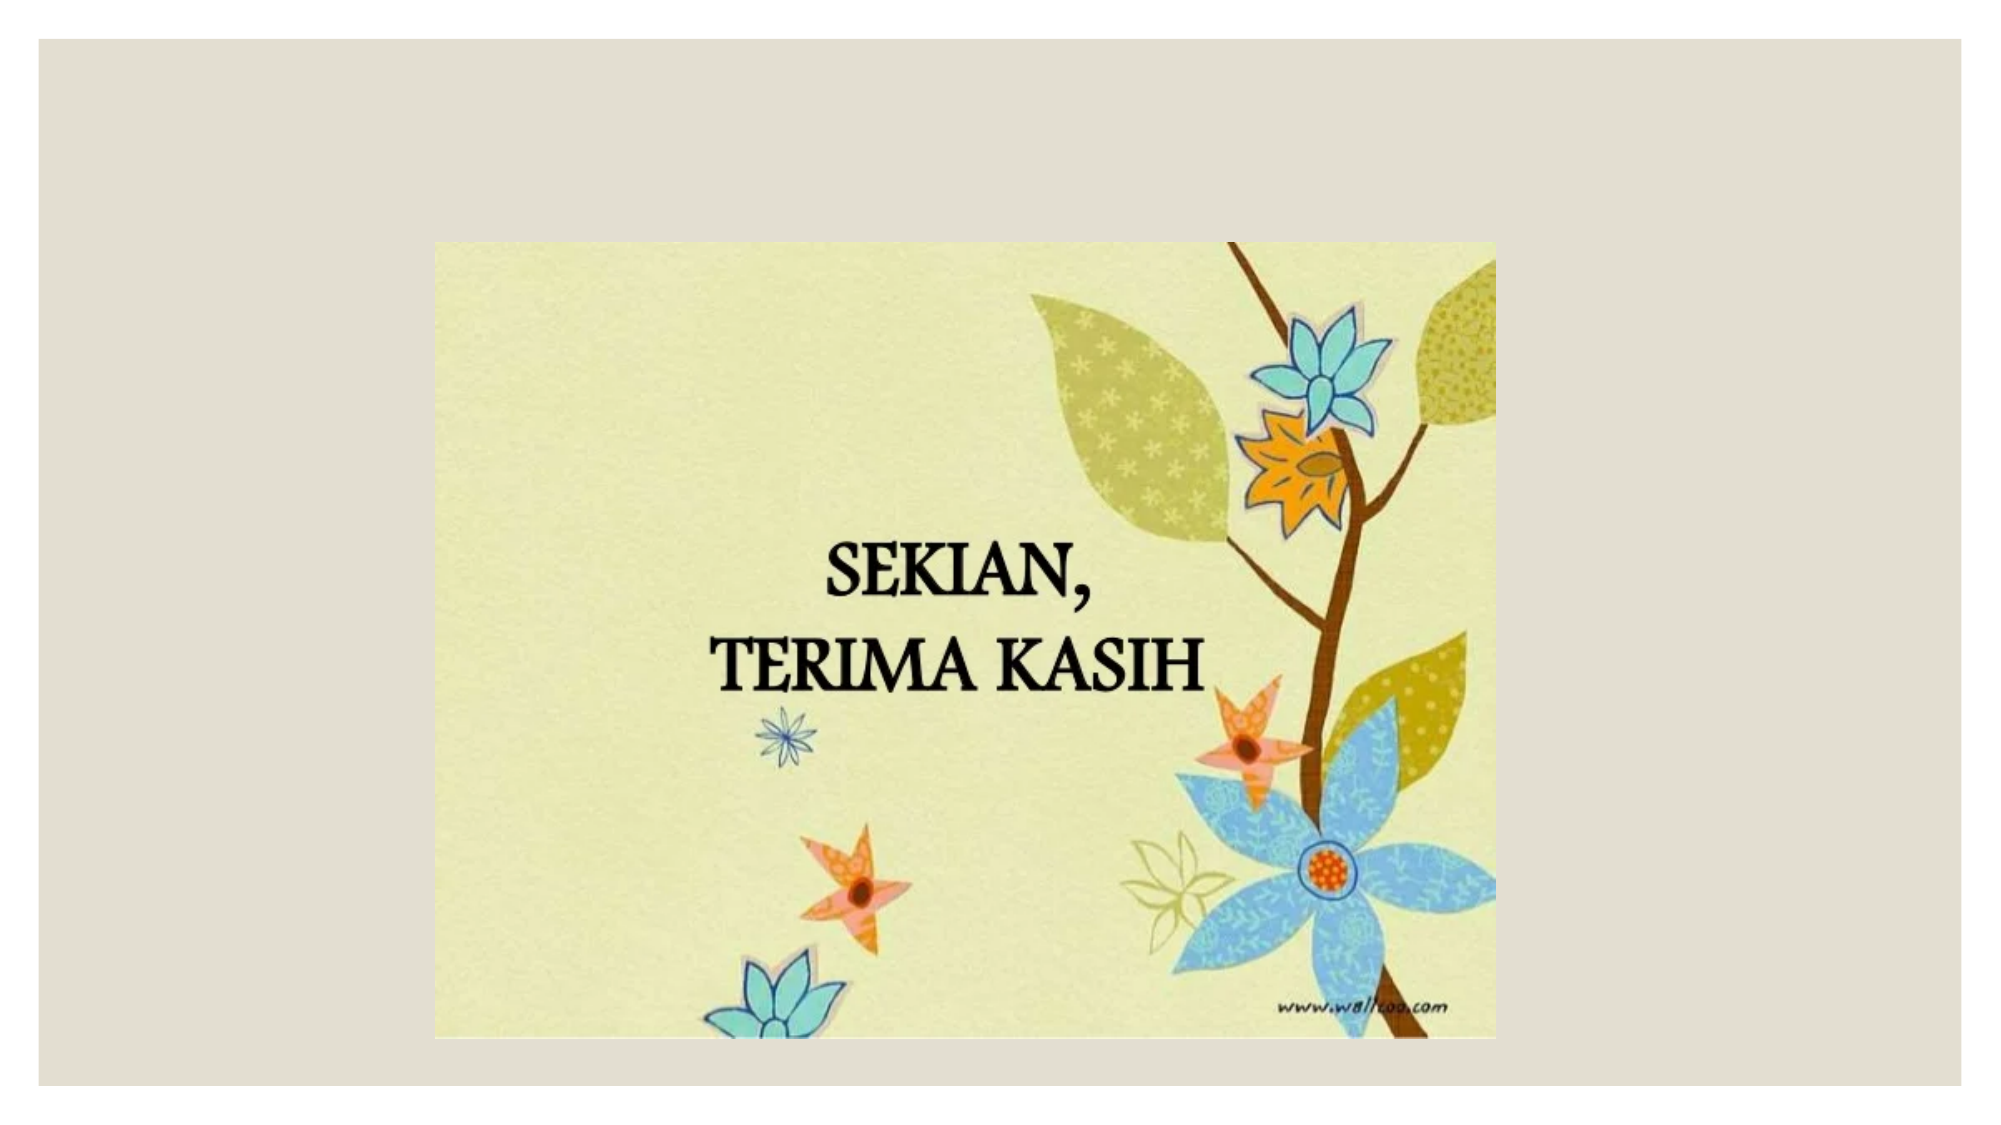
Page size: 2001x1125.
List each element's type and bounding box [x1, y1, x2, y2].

list [435, 242, 1496, 1039]
